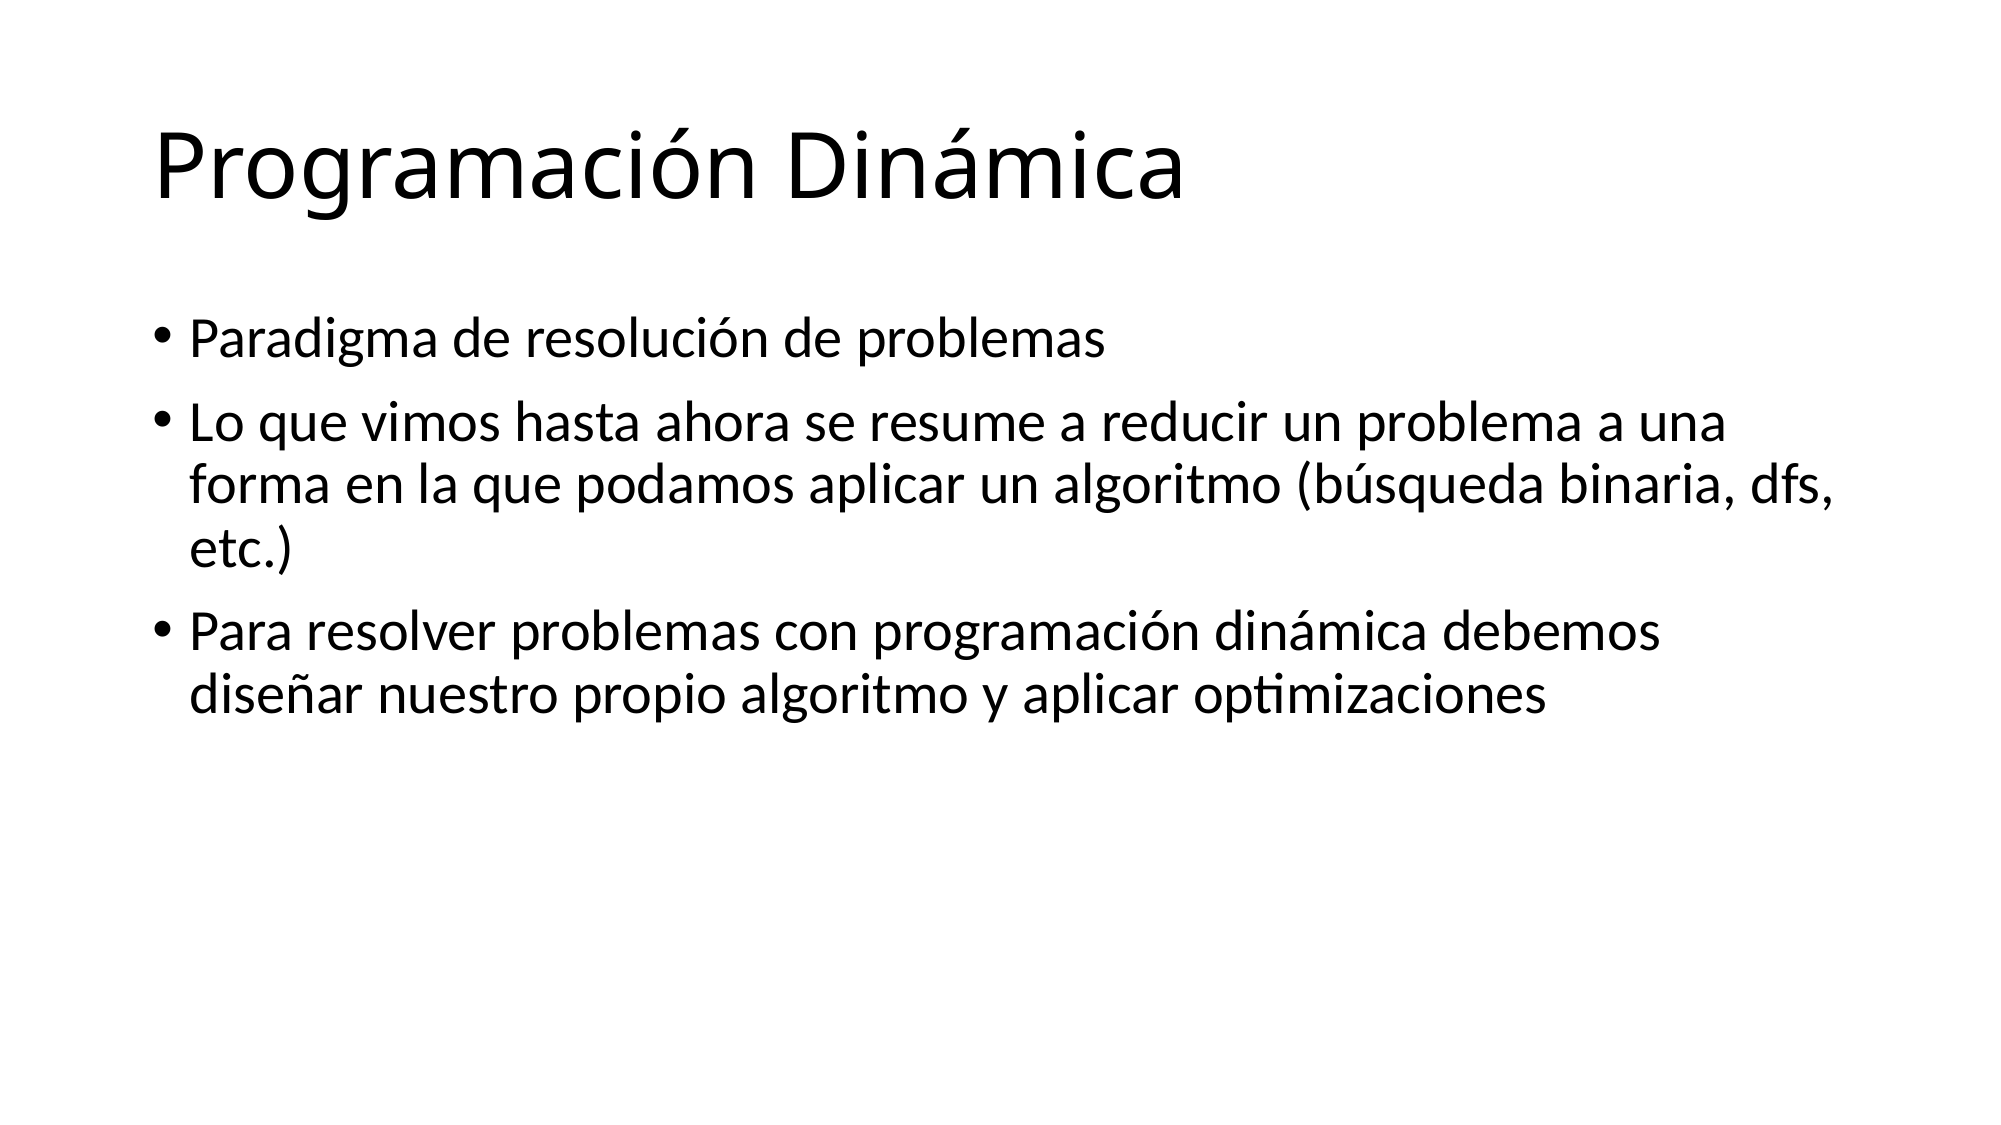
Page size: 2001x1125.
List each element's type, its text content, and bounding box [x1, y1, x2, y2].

title Programación Dinámica [137, 59, 1863, 278]
list Paradigma de resolución de problemas Lo que vimos hasta ahora se resume a reducir un problema a una forma en la que podamos aplicar un algoritmo (búsqueda binaria, dfs, etc.) Para resolver problemas con programación dinámica debemos diseñar nuestro propio algoritmo y aplicar optimizaciones [137, 299, 1863, 1014]
